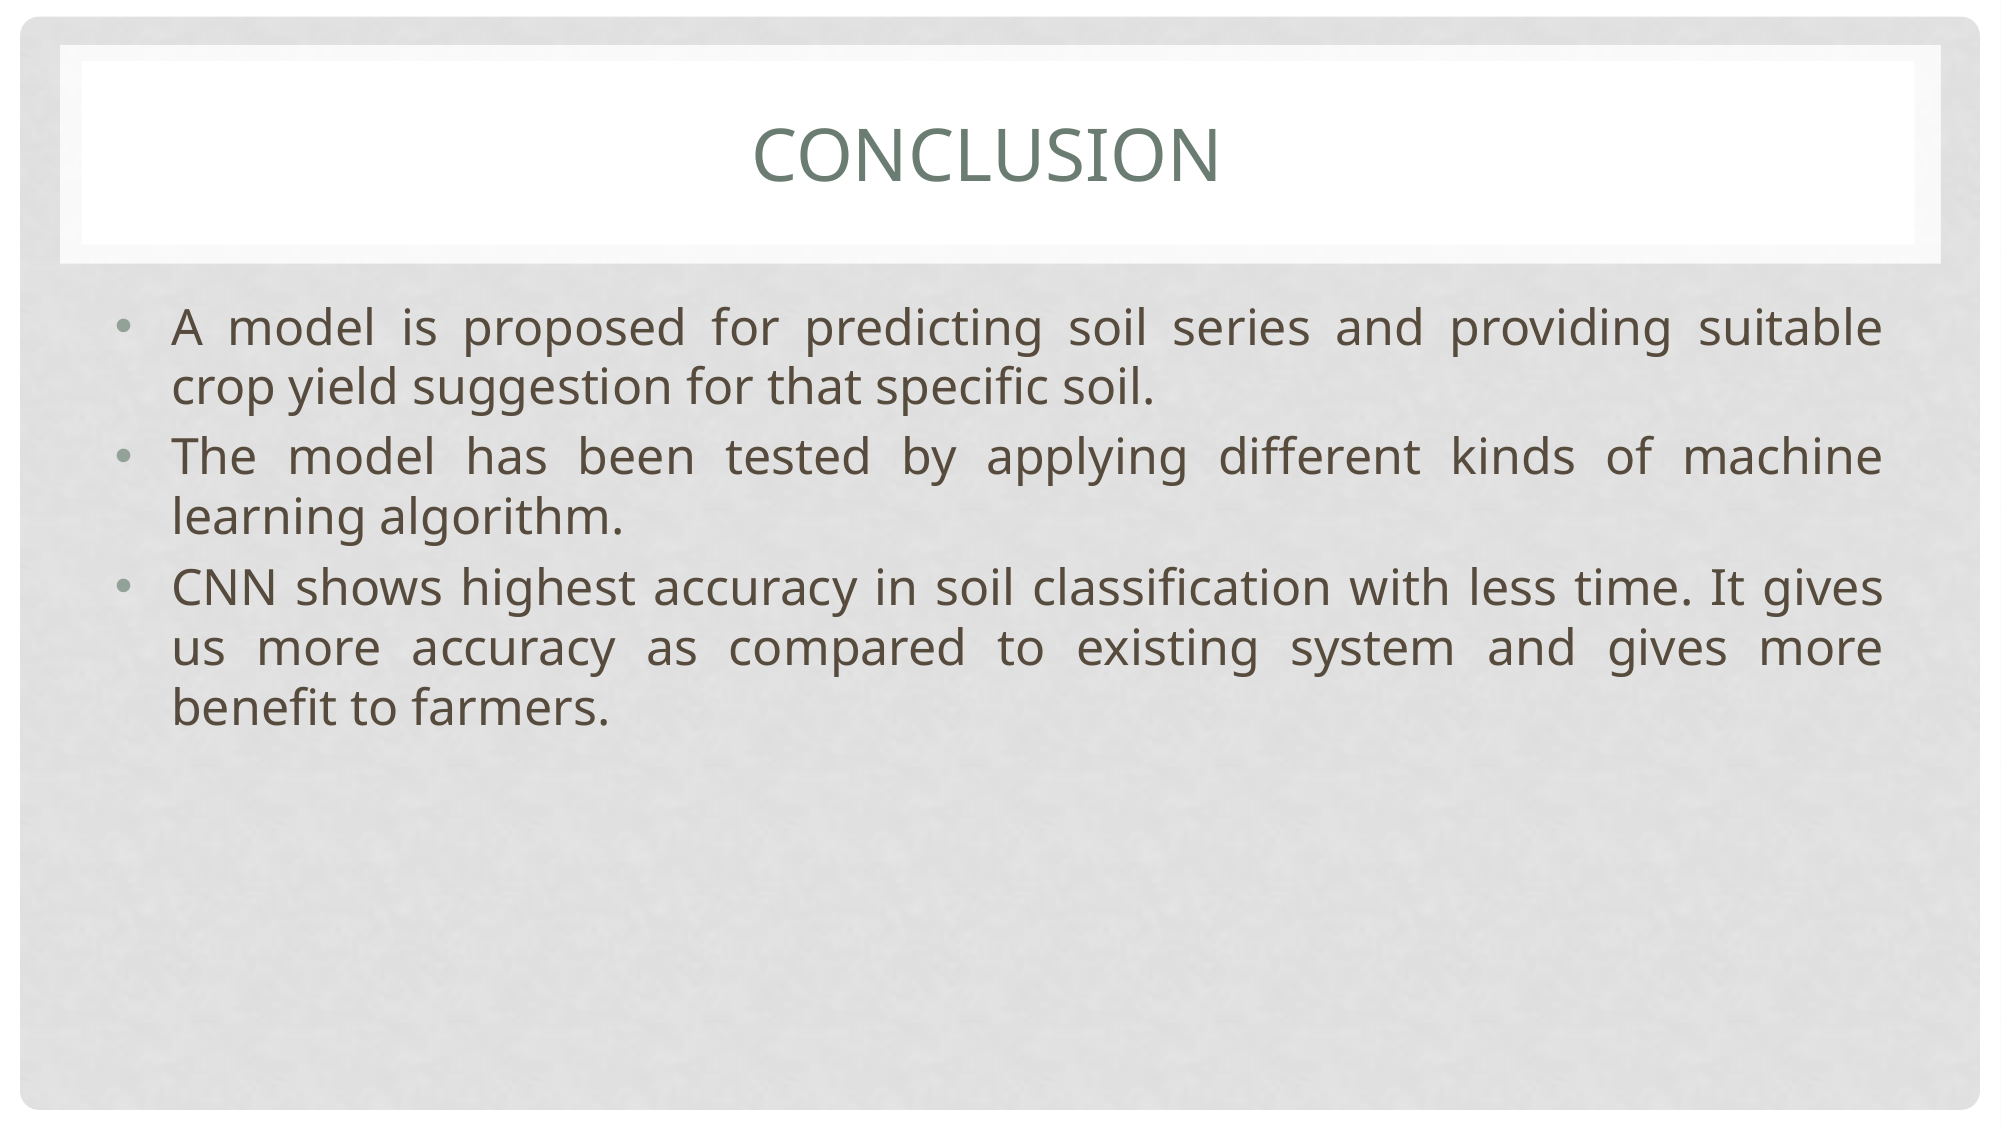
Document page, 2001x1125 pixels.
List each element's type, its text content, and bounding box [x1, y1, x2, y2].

list A model is proposed for predicting soil series and providing suitable crop yield suggestion for that specific soil. The model has been tested by applying different kinds of machine learning algorithm. CNN shows highest accuracy in soil classification with less time. It gives us more accuracy as compared to existing system and gives more benefit to farmers. [99, 287, 1900, 1005]
title Conclusion [93, 66, 1900, 238]
